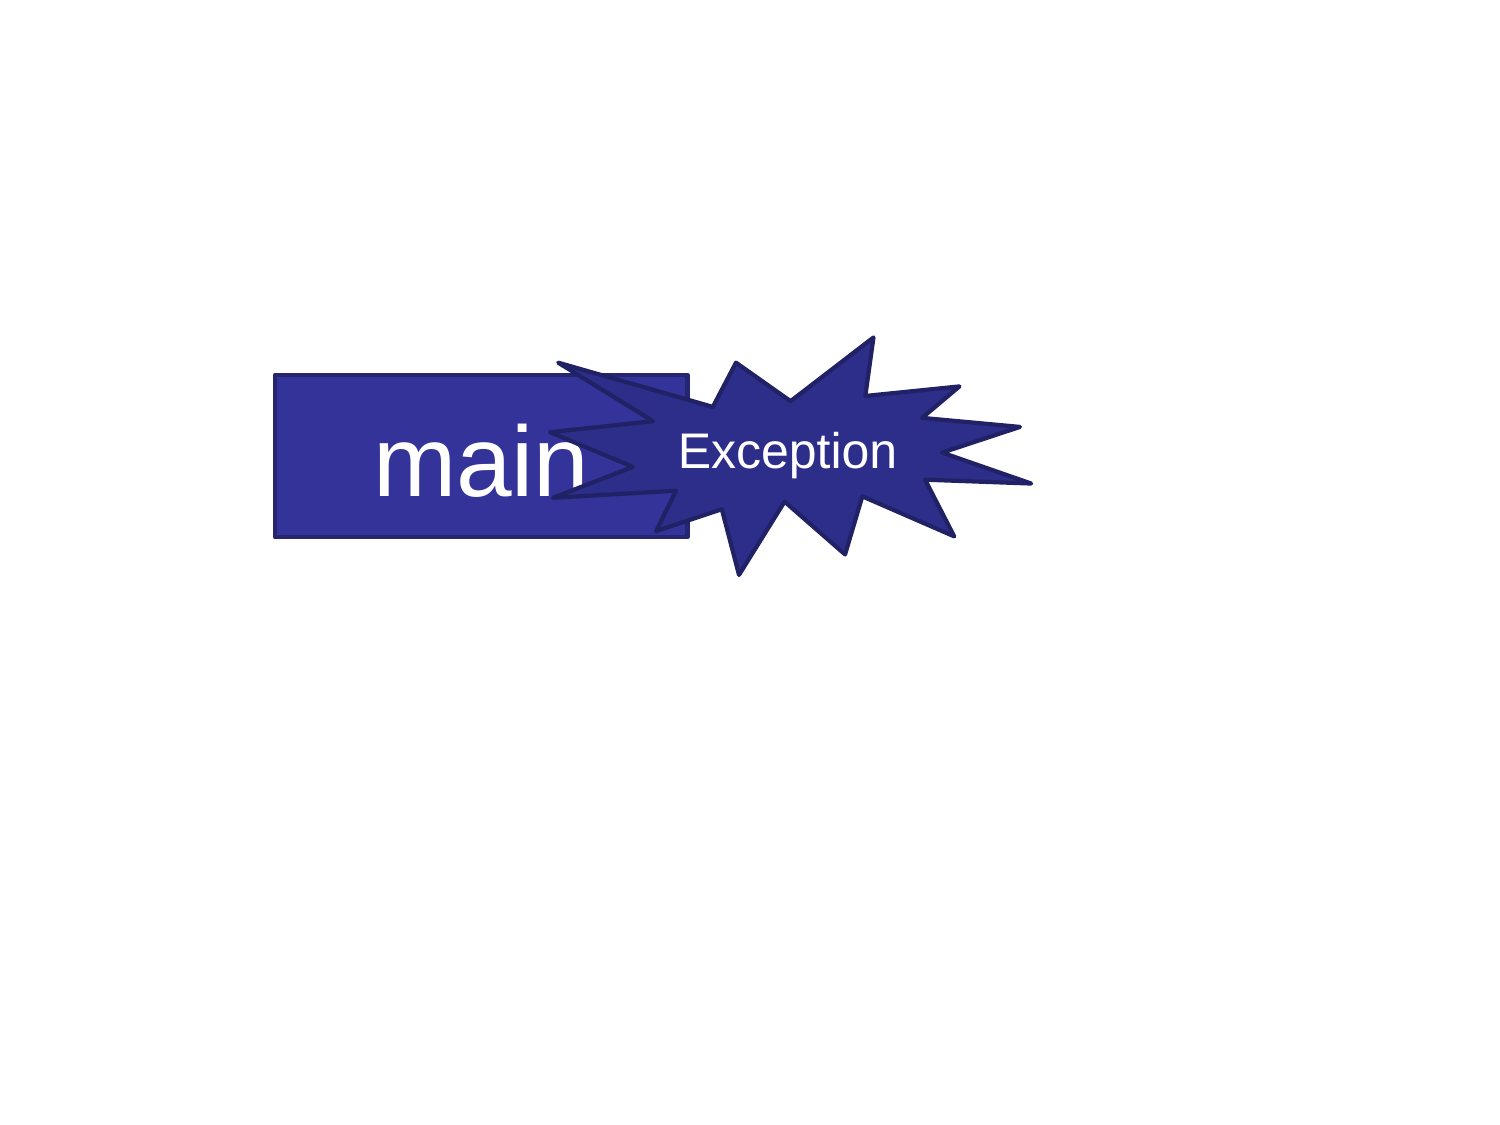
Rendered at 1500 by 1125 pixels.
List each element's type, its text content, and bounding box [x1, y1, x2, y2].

text_box Exception [547, 335, 1034, 578]
text_box main [273, 373, 690, 539]
